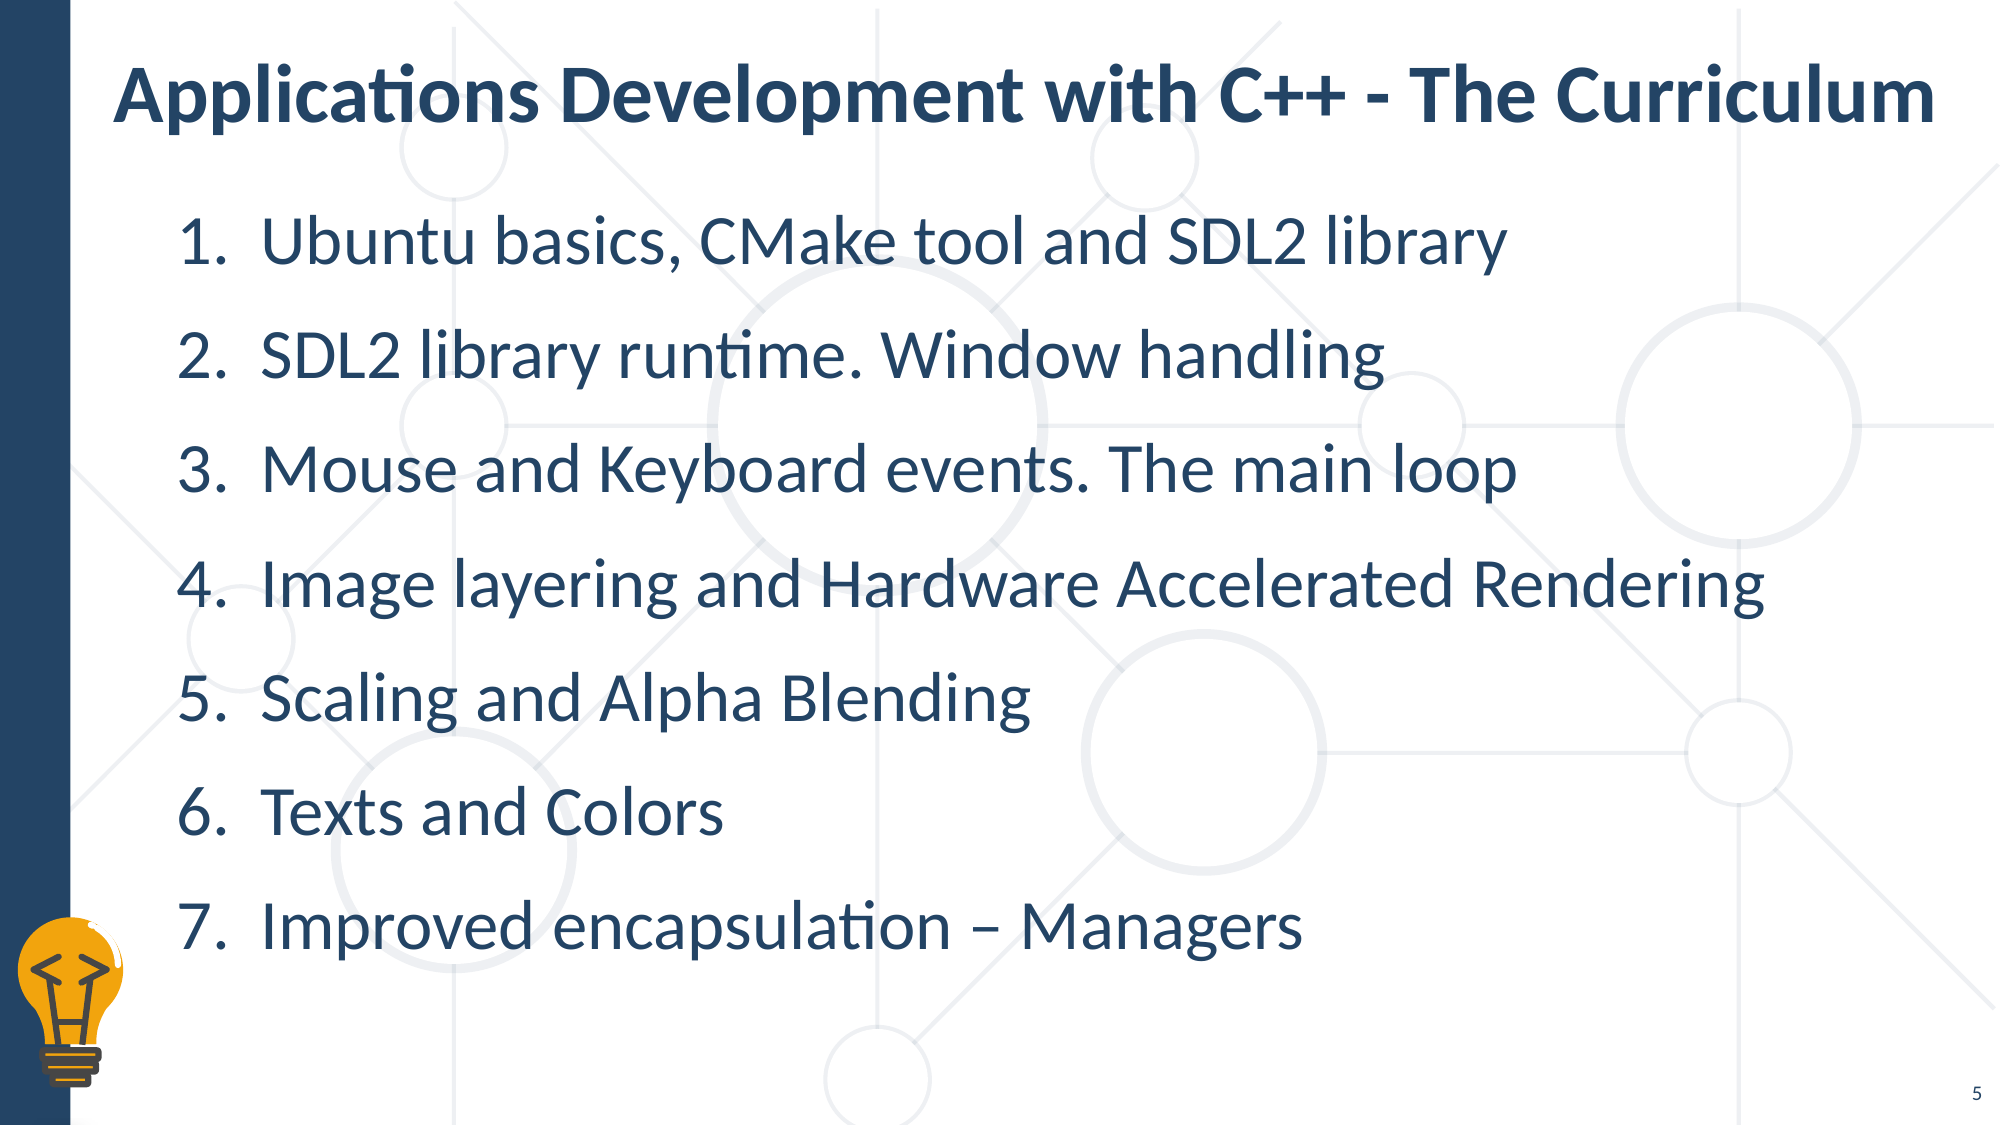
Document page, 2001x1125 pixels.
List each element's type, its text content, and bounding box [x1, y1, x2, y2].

list Ubuntu basics, CMake tool and SDL2 library SDL2 library runtime. Window handling Mouse and Keyboard events. The main loop Image layering and Hardware Accelerated Rendering Scaling and Alpha Blending Texts and Colors Improved encapsulation – Managers [158, 183, 1968, 1094]
title Applications Development with C++ - The Curriculum [95, 16, 1968, 162]
slide_number 5 [1927, 1067, 1989, 1117]
